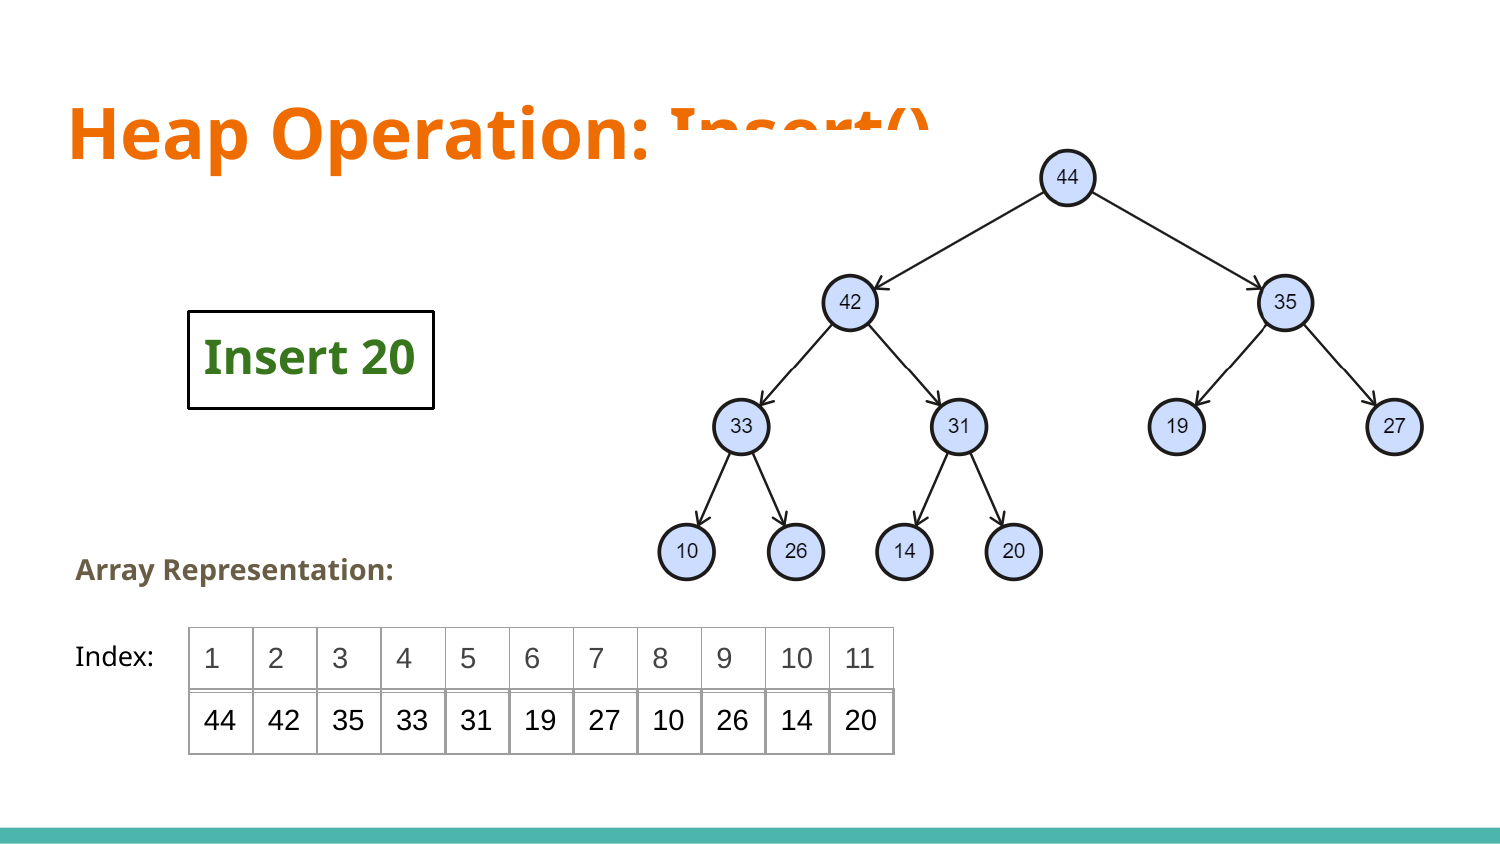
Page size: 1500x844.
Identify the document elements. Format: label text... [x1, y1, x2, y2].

table_header 11 [830, 628, 893, 692]
table_header 2 [254, 628, 316, 692]
table_header 7 [574, 628, 637, 692]
text_box Index: [60, 624, 189, 690]
table_header 44 [190, 693, 252, 753]
table_header 19 [511, 693, 572, 753]
table_header 4 [382, 628, 445, 692]
table_header 10 [639, 693, 700, 753]
table_header 6 [510, 628, 573, 692]
table_header 10 [766, 628, 829, 692]
table_header 20 [831, 693, 892, 753]
table_header 27 [575, 693, 636, 753]
table_header 35 [318, 693, 380, 753]
table_header 42 [254, 693, 316, 753]
table_header 33 [382, 693, 444, 753]
list Array Representation: [60, 531, 499, 627]
table_header 26 [703, 693, 764, 753]
table_header 5 [446, 628, 509, 692]
table_header 8 [638, 628, 701, 692]
table_header 1 [190, 628, 252, 692]
table_header 14 [767, 693, 828, 753]
picture [646, 130, 1470, 608]
table_header 9 [702, 628, 765, 692]
table_header 31 [447, 693, 508, 753]
table_header 3 [318, 628, 380, 692]
text_box Insert 20 [188, 311, 434, 409]
title Heap Operation: Insert() [51, 72, 1449, 189]
